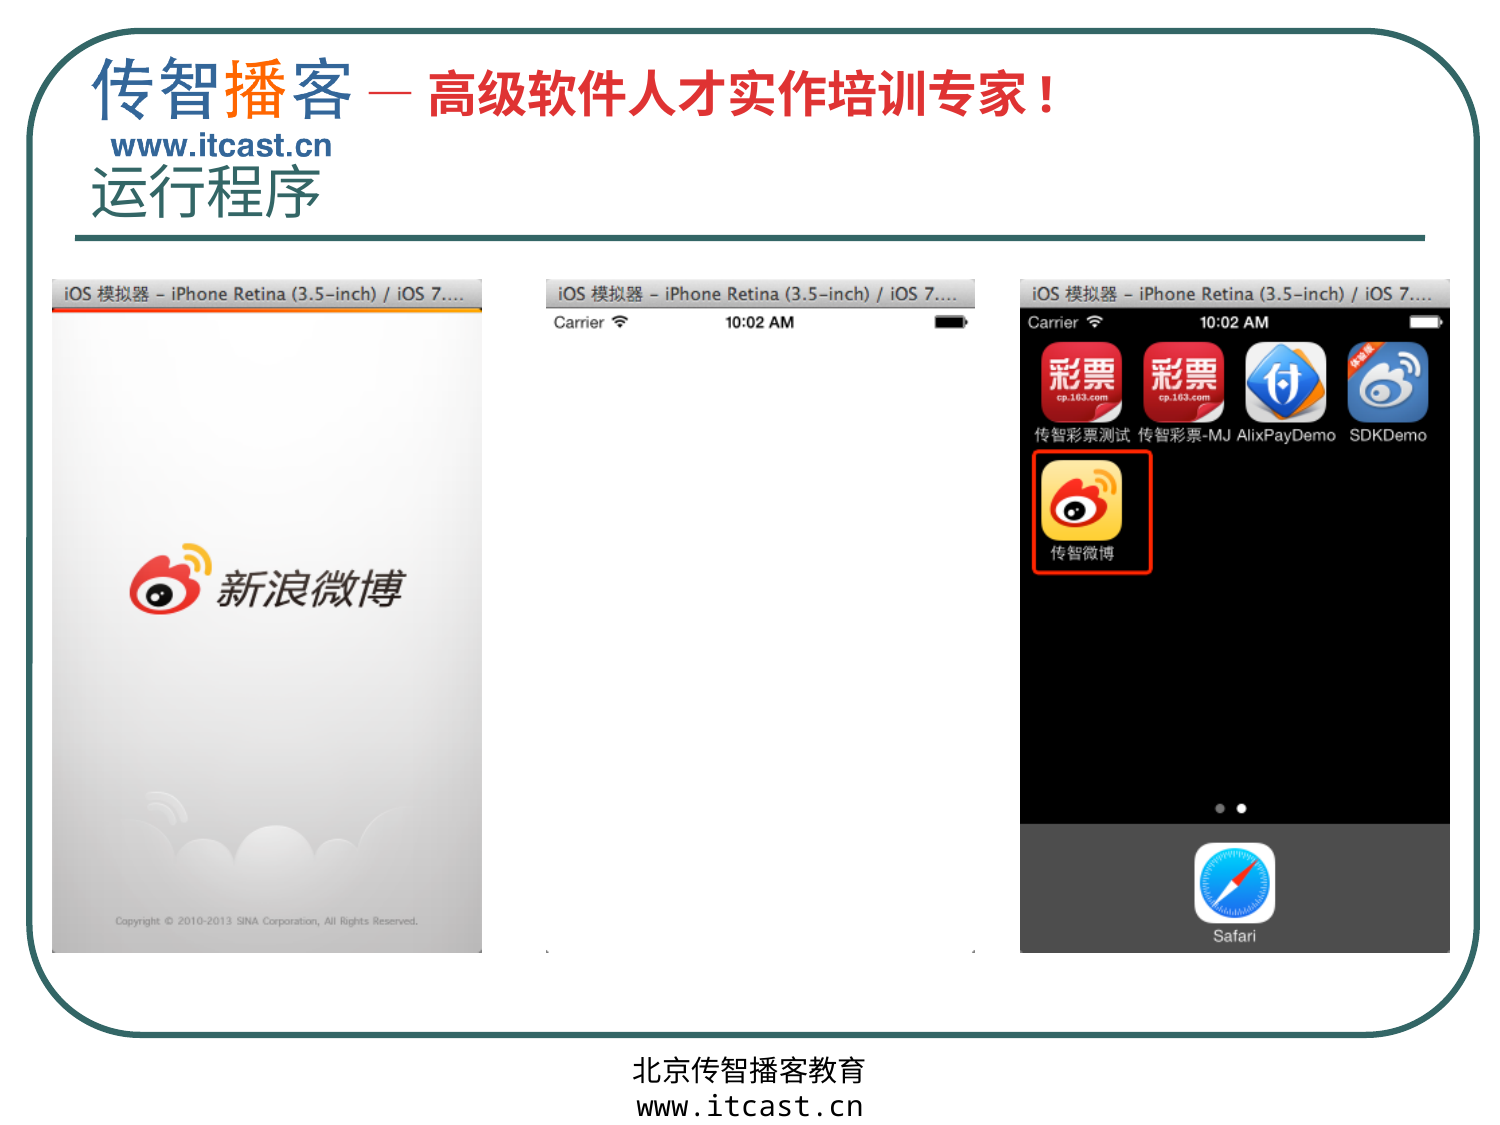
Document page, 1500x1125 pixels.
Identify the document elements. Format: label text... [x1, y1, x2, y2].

title 运行程序 [75, 45, 1425, 233]
picture [1020, 279, 1450, 953]
picture [52, 279, 482, 953]
picture [546, 279, 976, 953]
